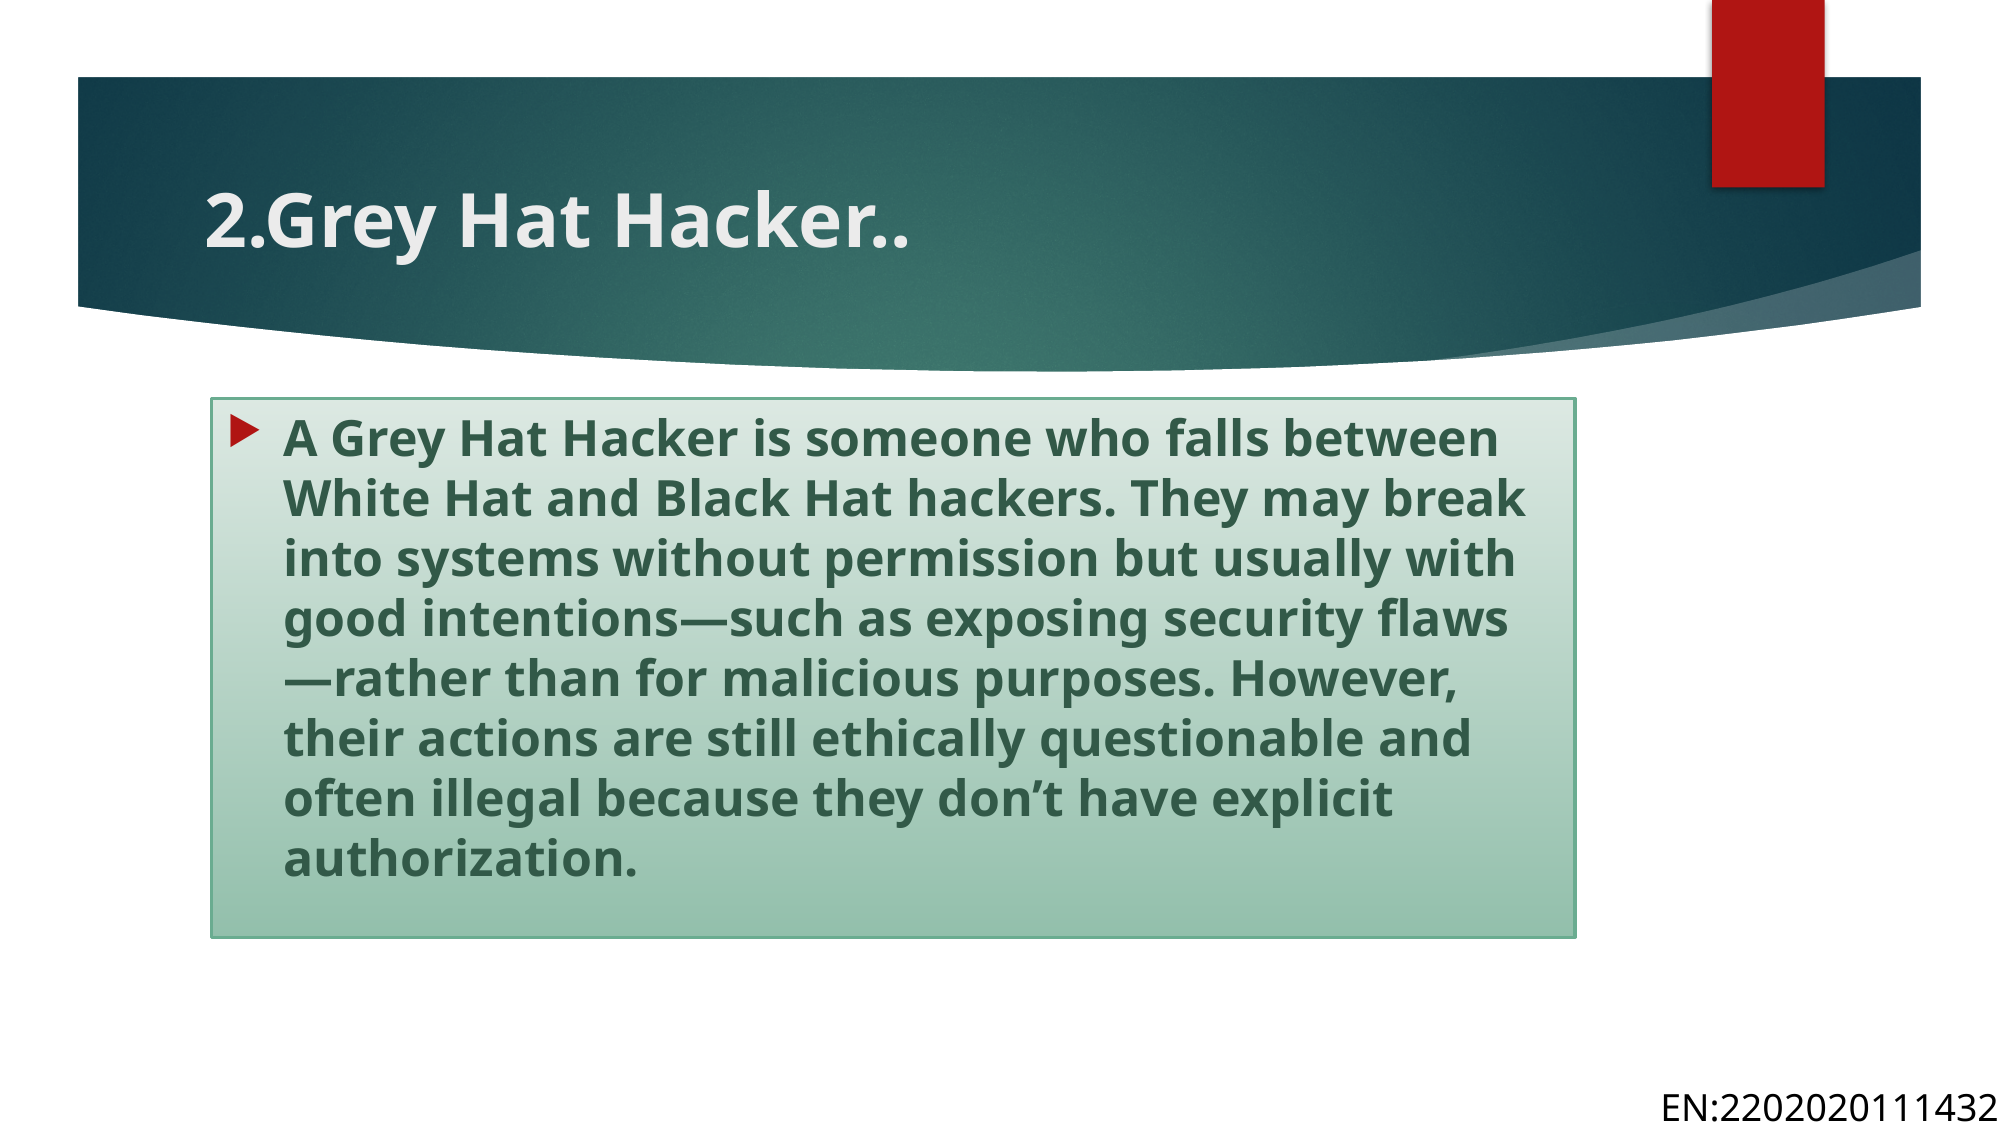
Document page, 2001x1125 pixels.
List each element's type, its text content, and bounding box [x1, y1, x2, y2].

list A Grey Hat Hacker is someone who falls between White Hat and Black Hat hackers. They may break into systems without permission but usually with good intentions—such as exposing security flaws—rather than for malicious purposes. However, their actions are still ethically questionable and often illegal because they don’t have explicit authorization. [210, 397, 1577, 939]
title 2.Grey Hat Hacker.. [189, 159, 1638, 276]
text_box EN:2202020111432 [1645, 1076, 2000, 1125]
